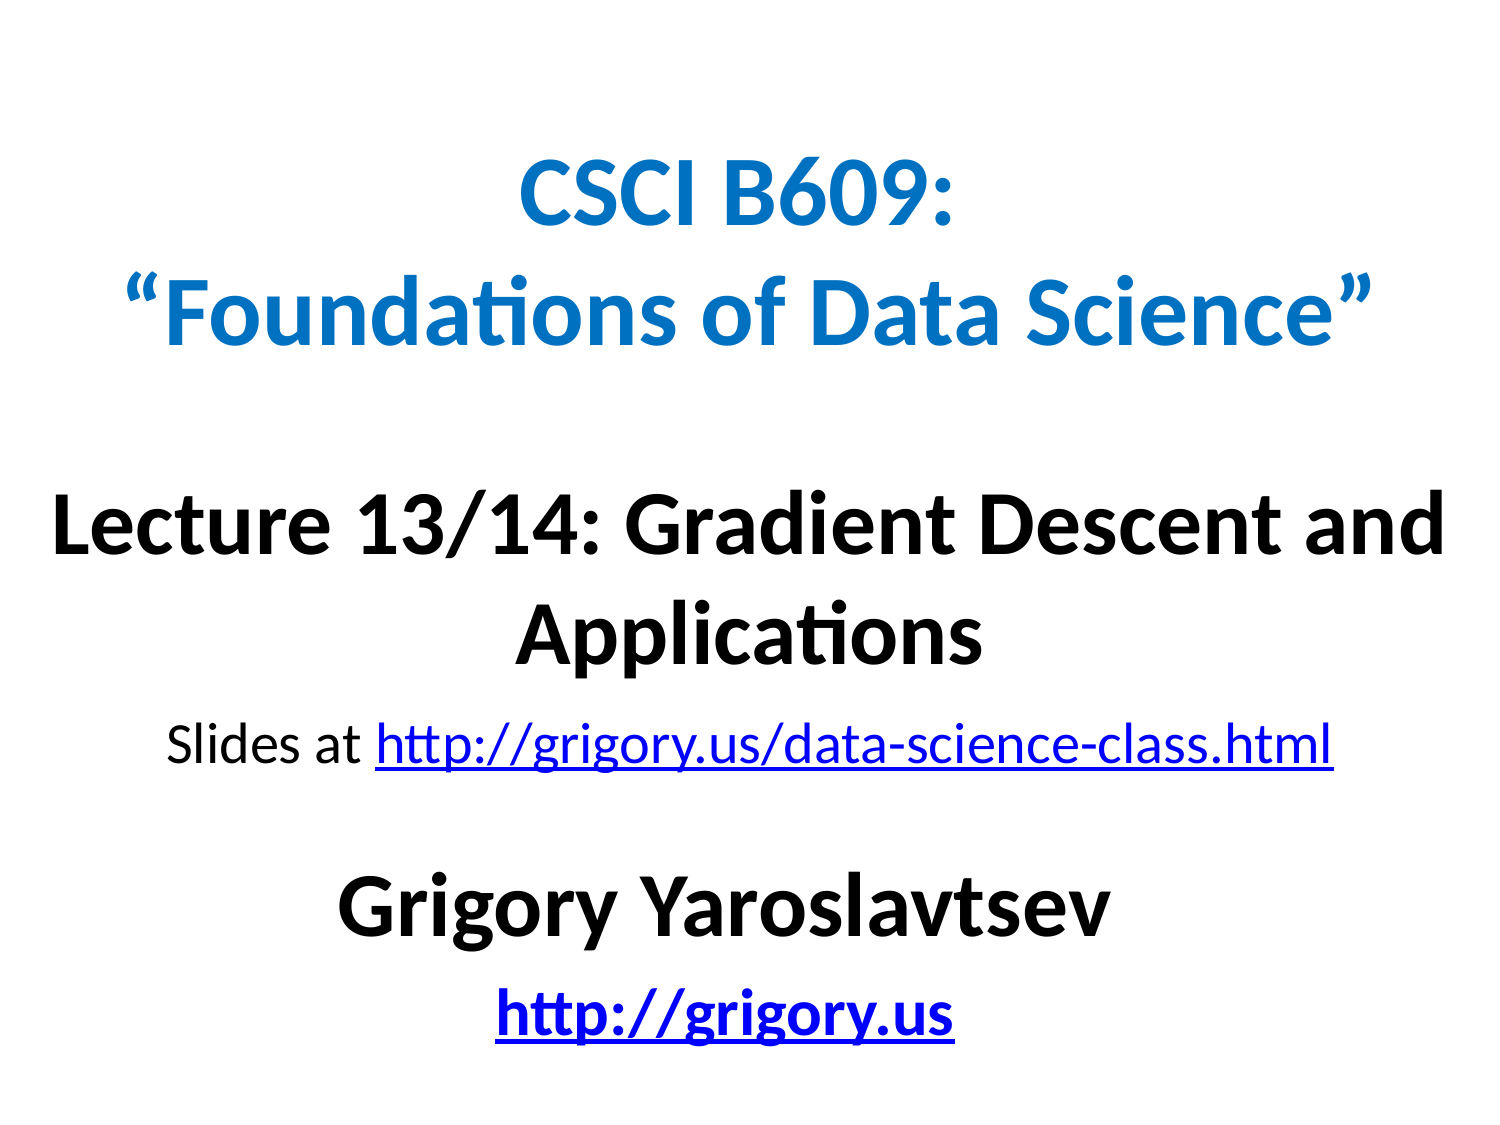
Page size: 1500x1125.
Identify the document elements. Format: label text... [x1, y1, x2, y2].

subtitle Grigory Yaroslavtsev http://grigory.us [200, 837, 1250, 1125]
title CSCI B609: “Foundations of Data Science” [12, 125, 1488, 367]
text_box Slides at http://grigory.us/data-science-class.html [37, 697, 1463, 783]
text_box Lecture 13/14: Gradient Descent and Applications [0, 455, 1500, 691]
